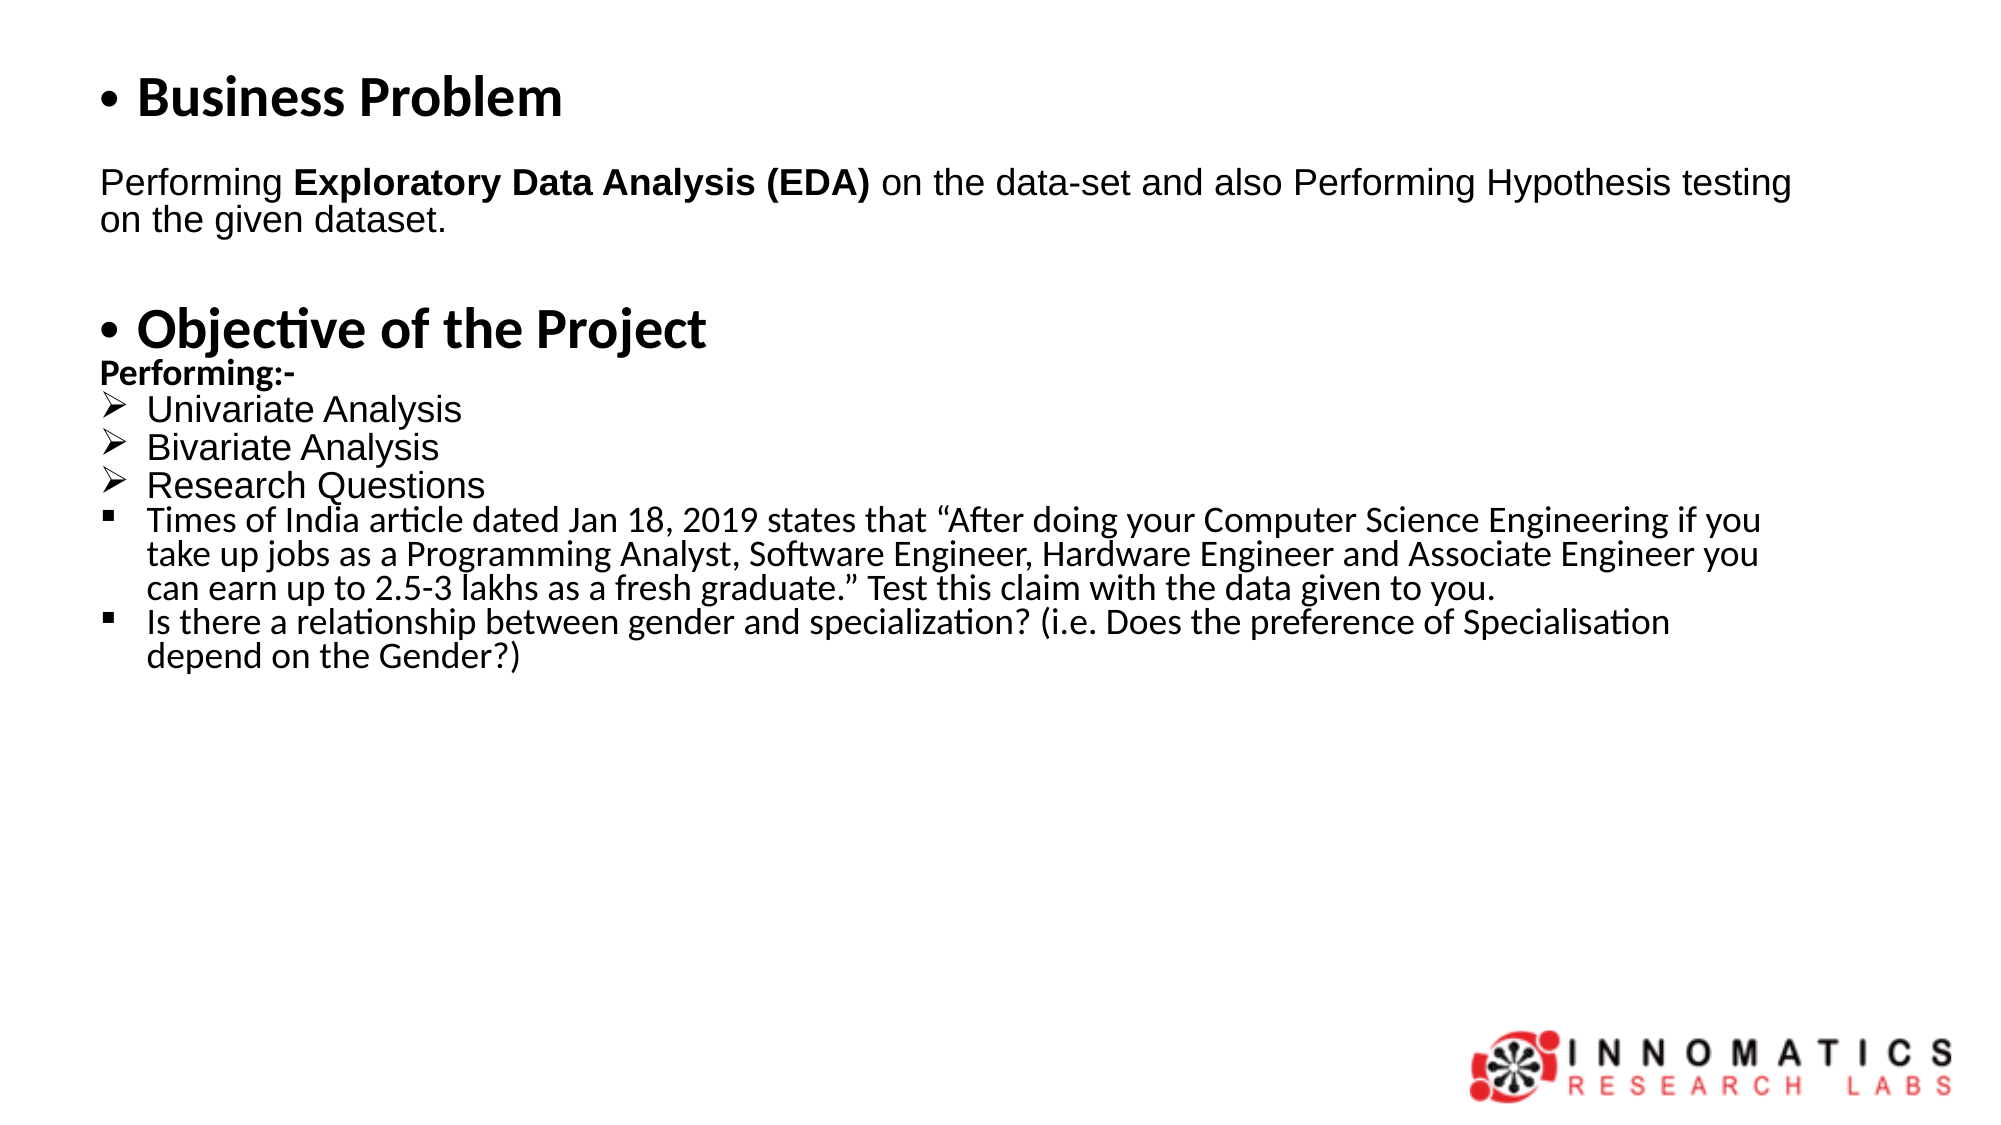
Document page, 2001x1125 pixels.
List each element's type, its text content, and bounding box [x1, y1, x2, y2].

text_box Objective of the Project Performing:- Univariate Analysis Bivariate Analysis Research Questions Times of India article dated Jan 18, 2019 states that “After doing your Computer Science Engineering if you take up jobs as a Programming Analyst, Software Engineer, Hardware Engineer and Associate Engineer you can earn up to 2.5-3 lakhs as a fresh graduate.” Test this claim with the data given to you. Is there a relationship between gender and specialization? (i.e. Does the preference of Specialisation depend on the Gender?) [84, 298, 1810, 867]
picture [1445, 1014, 1975, 1125]
list Business Problem Performing Exploratory Data Analysis (EDA) on the data-set and also Performing Hypothesis testing on the given dataset. [84, 67, 1810, 298]
